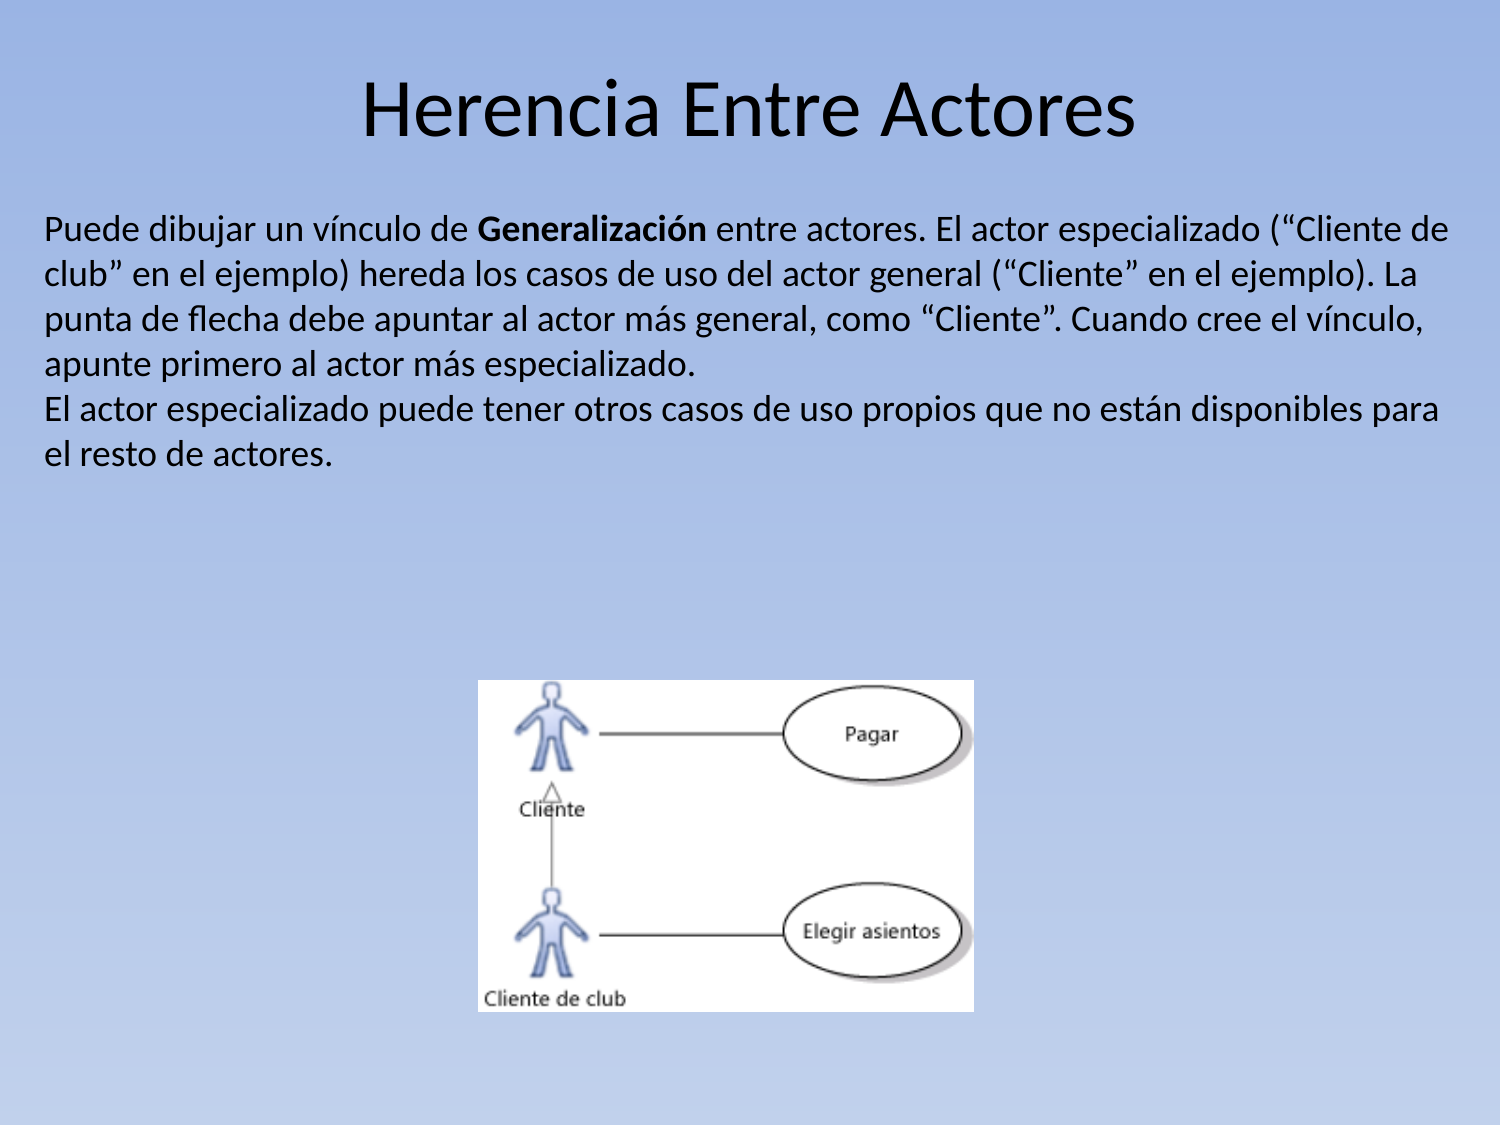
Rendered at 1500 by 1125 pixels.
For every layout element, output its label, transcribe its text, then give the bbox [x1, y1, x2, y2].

title Herencia Entre Actores [75, 45, 1425, 161]
text_box Puede dibujar un vínculo de Generalización entre actores. El actor especializado (“Cliente de club” en el ejemplo) hereda los casos de uso del actor general (“Cliente” en el ejemplo). La punta de flecha debe apuntar al actor más general, como “Cliente”. Cuando cree el vínculo, apunte primero al actor más especializado. El actor especializado puede tener otros casos de uso propios que no están disponibles para el resto de actores. [29, 196, 1471, 481]
picture [478, 680, 974, 1012]
